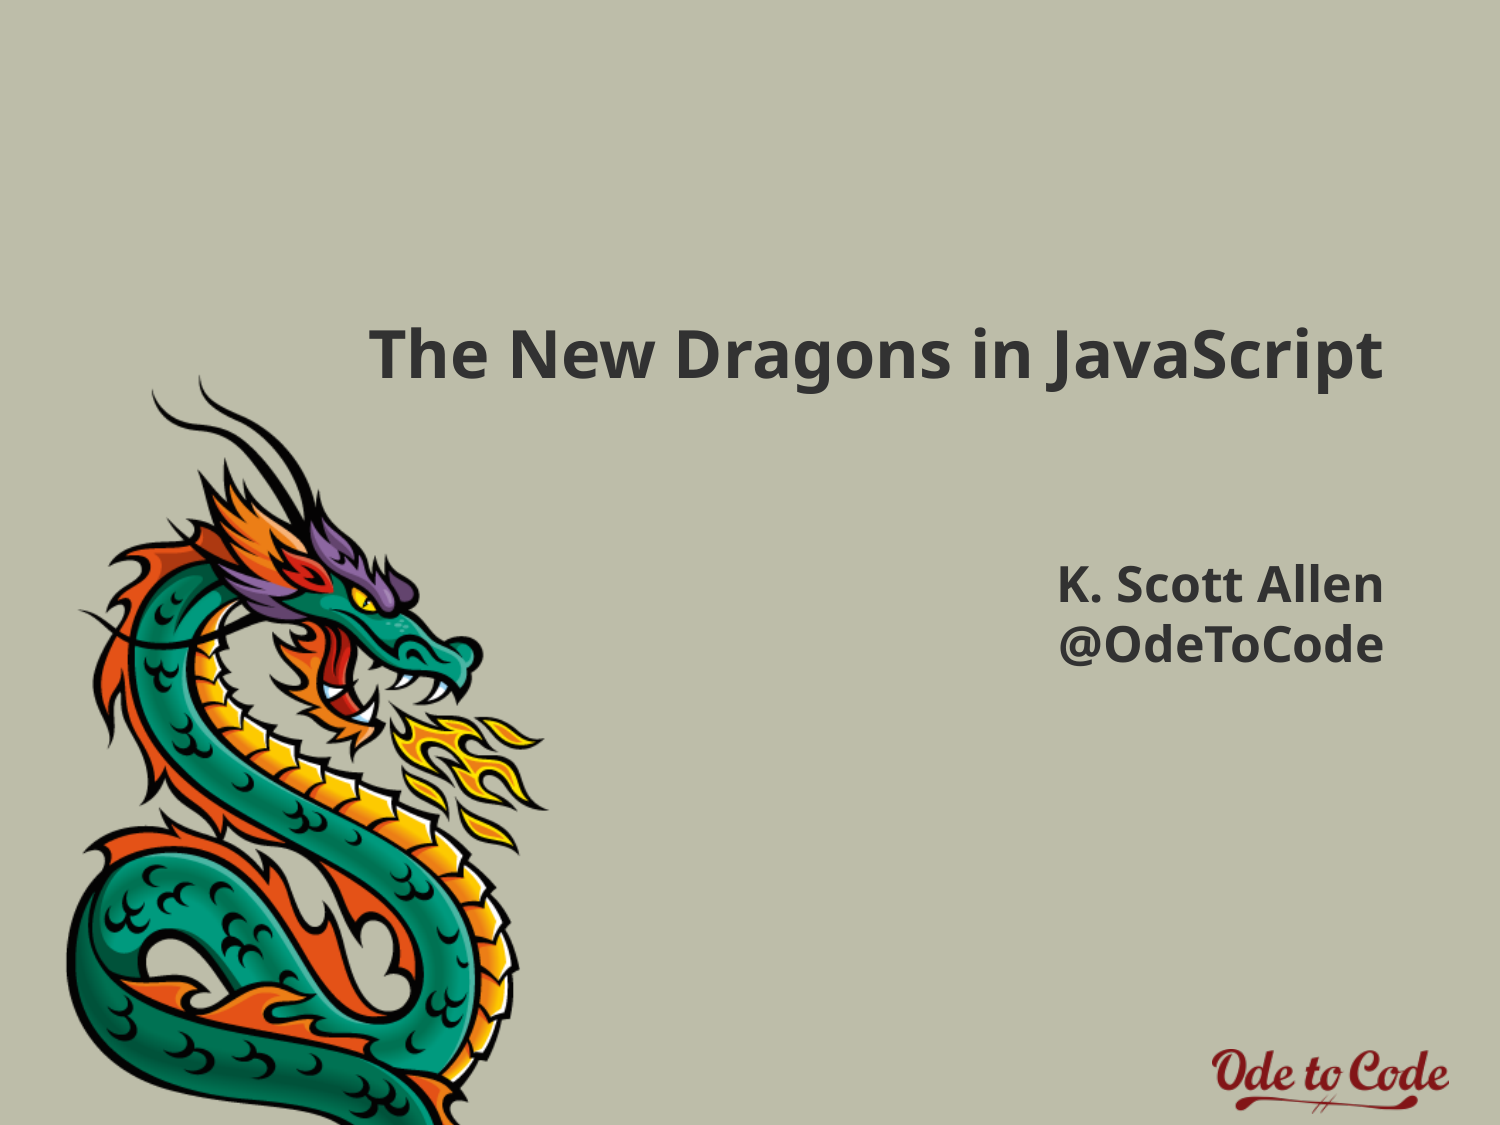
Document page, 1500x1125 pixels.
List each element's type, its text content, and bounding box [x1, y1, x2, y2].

title The New Dragons in JavaScript K. Scott Allen @OdeToCode [124, 362, 1401, 680]
picture [1212, 1049, 1449, 1114]
picture [49, 374, 563, 1125]
